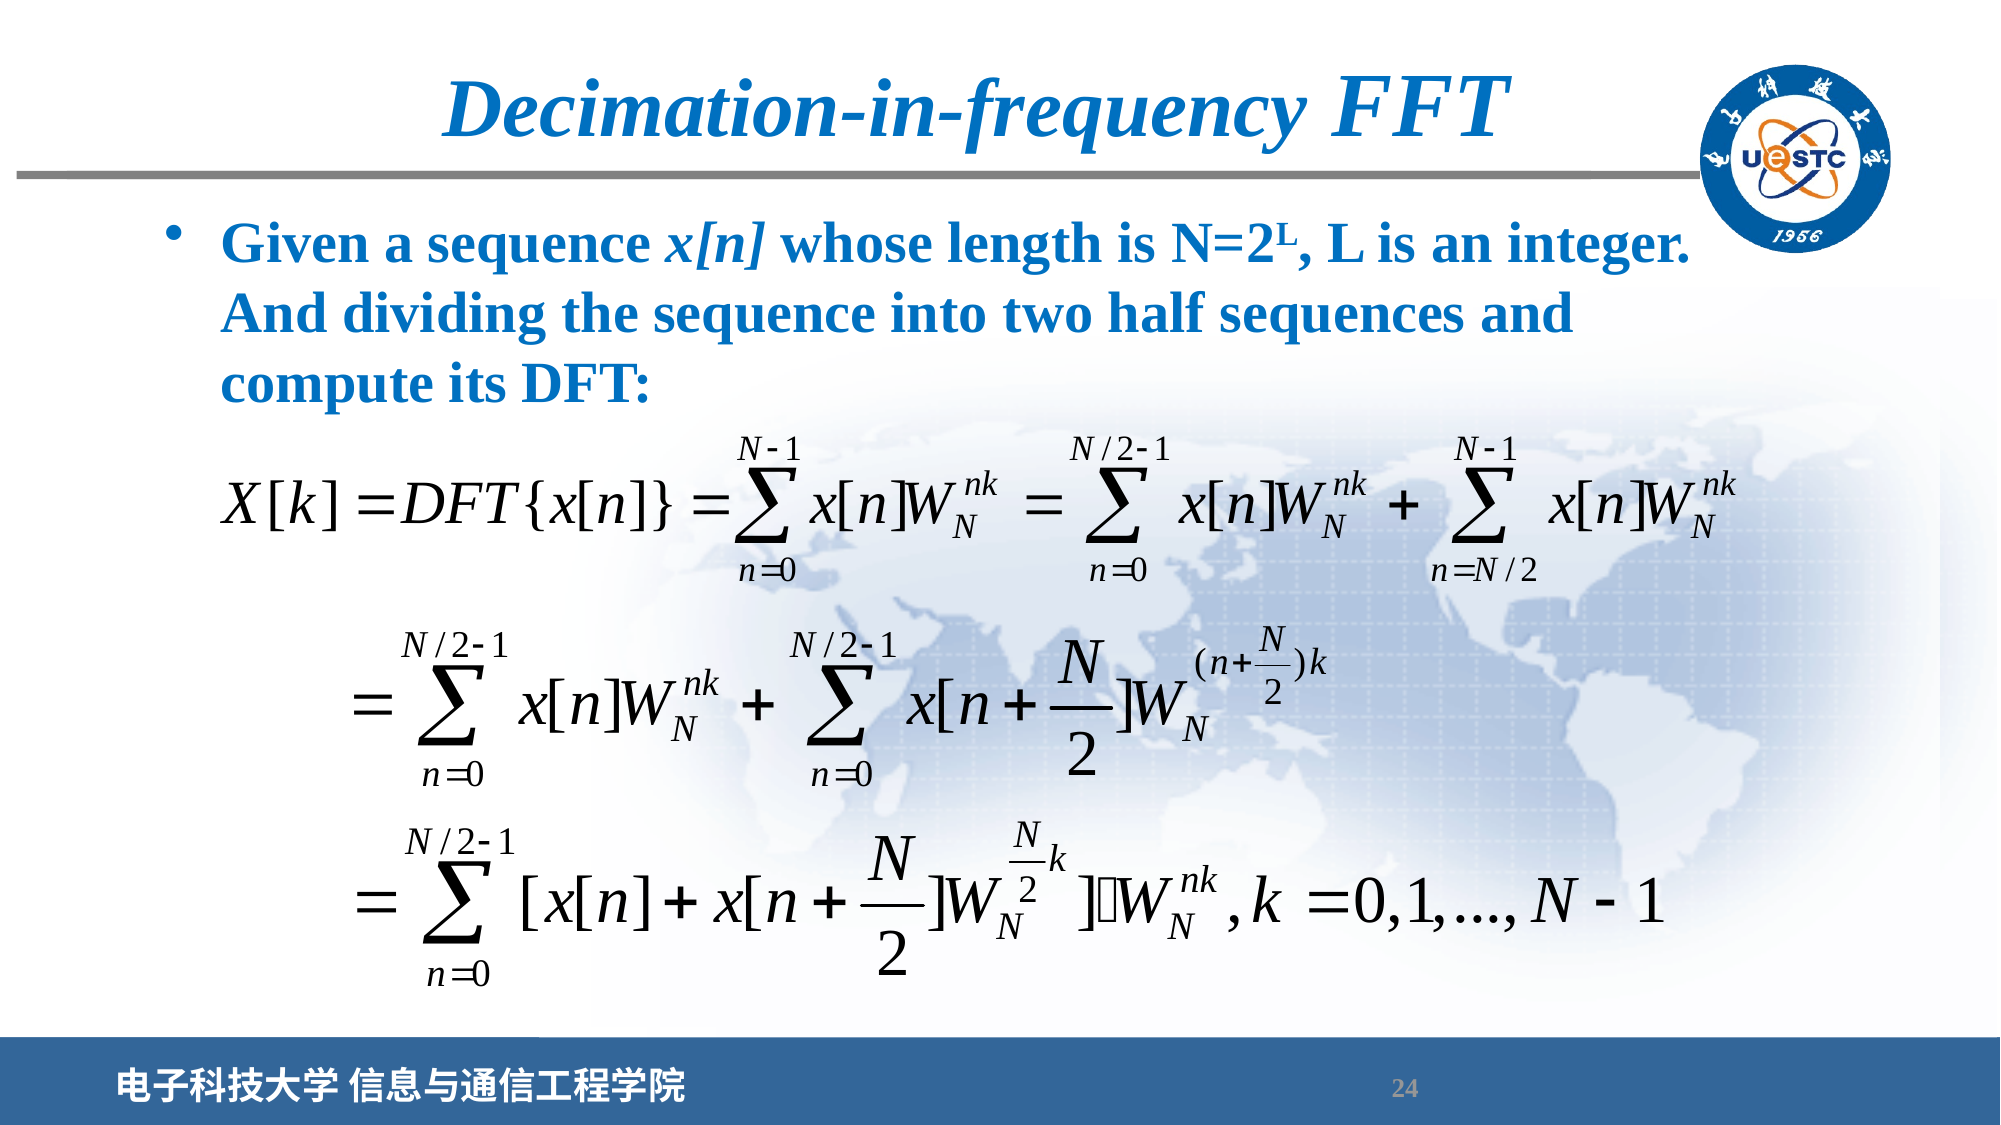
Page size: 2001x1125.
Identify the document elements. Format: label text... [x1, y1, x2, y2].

list Given a sequence x[n] whose length is N=2L, L is an integer. And dividing the sequence into two half sequences and compute its DFT: [149, 197, 1721, 446]
picture [483, 287, 1997, 1037]
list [340, 804, 1674, 1002]
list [337, 609, 1347, 801]
title Decimation-in-frequency FFT [357, 19, 1595, 181]
picture [1679, 56, 1940, 262]
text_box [208, 420, 1755, 596]
